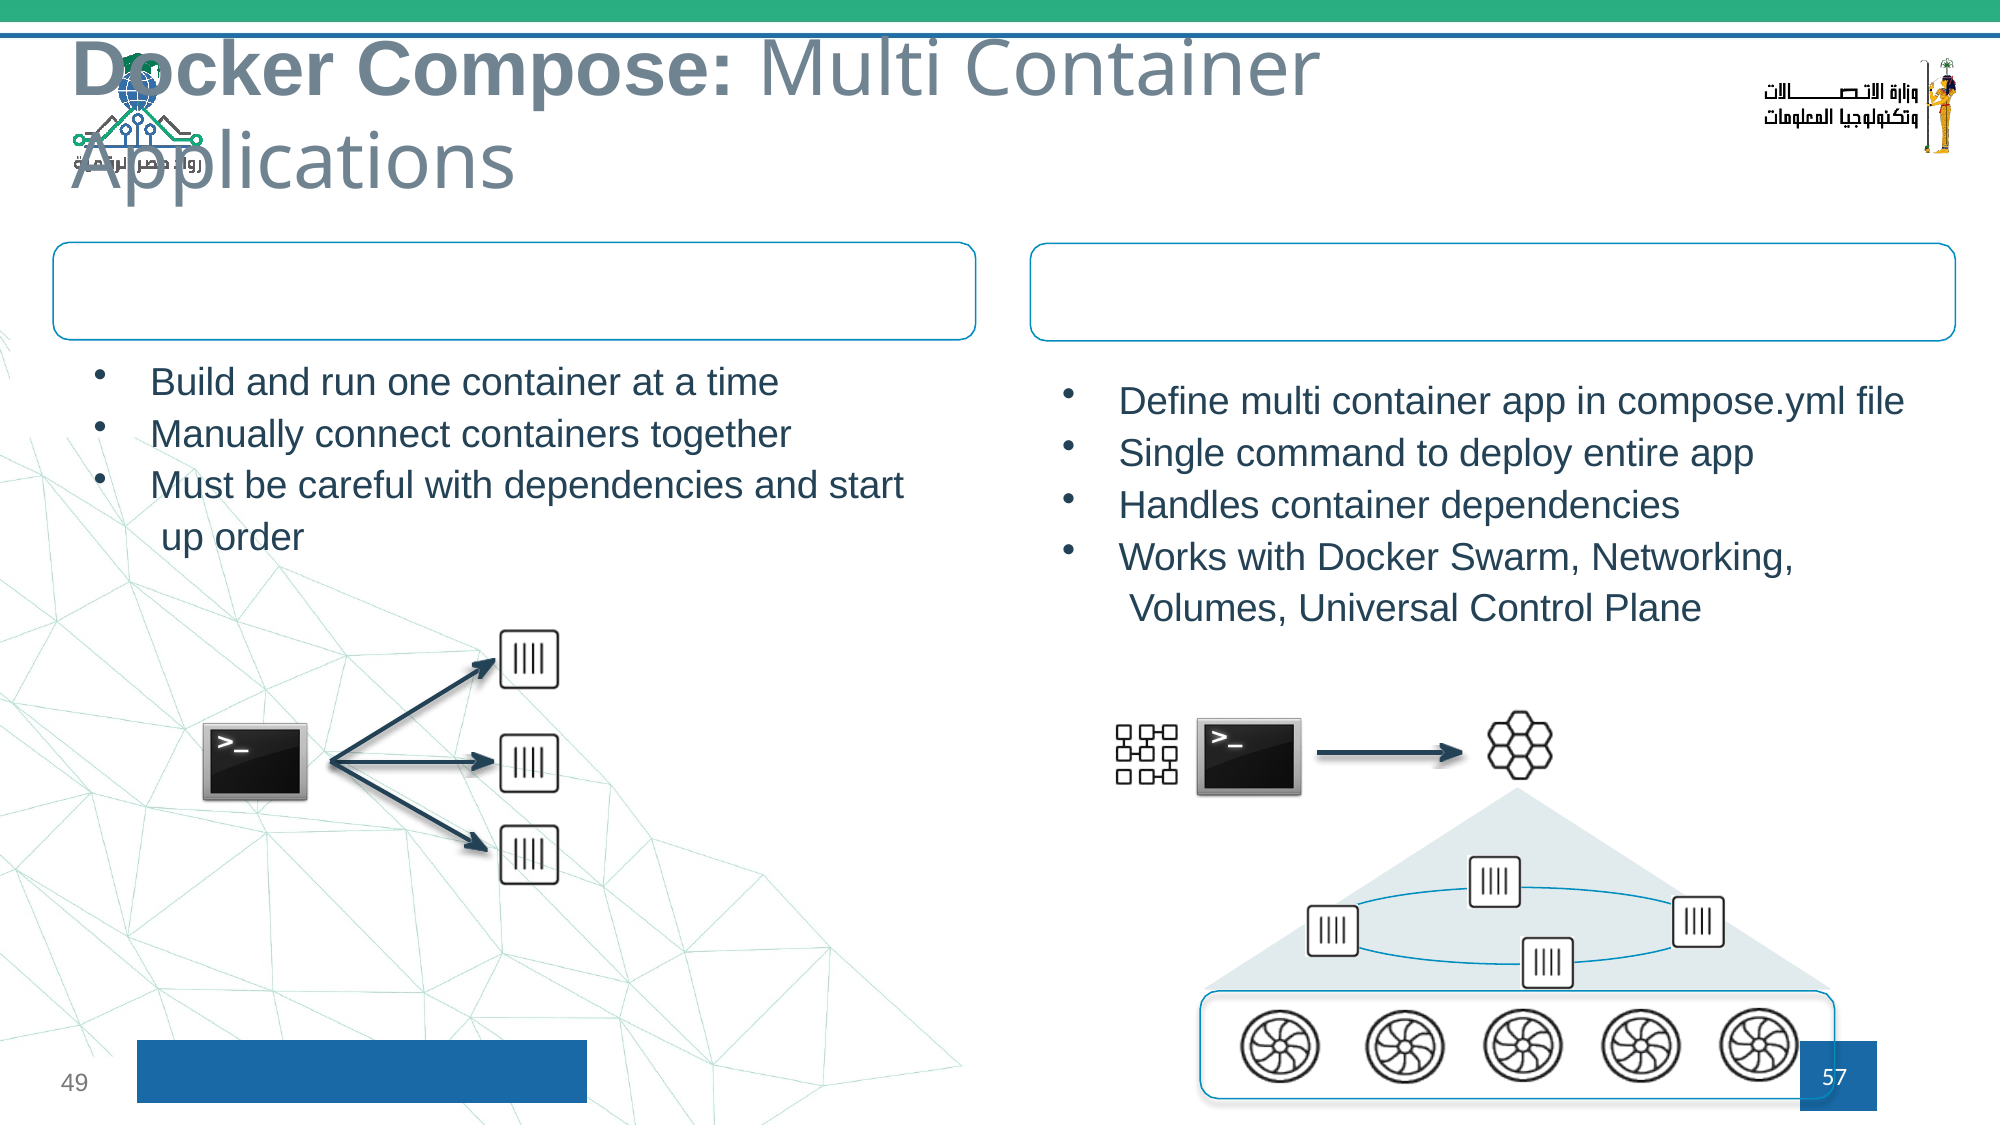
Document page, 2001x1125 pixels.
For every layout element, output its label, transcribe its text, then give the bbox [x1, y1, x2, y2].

text_box [1453, 981, 1571, 1053]
text_box [1439, 743, 1457, 762]
text_box [1594, 934, 1816, 981]
text_box Build and run one container at a time Manually connect containers together Must be careful with dependencies and start up order [90, 348, 914, 559]
text_box [504, 732, 561, 795]
text_box [1502, 917, 1594, 1009]
text_box [1449, 836, 1541, 929]
text_box [1287, 885, 1379, 977]
text_box [471, 658, 496, 679]
text_box [1306, 745, 1457, 769]
text_box [1652, 876, 1745, 969]
text_box [1201, 708, 1306, 805]
text_box [1379, 889, 1502, 965]
text_box [499, 628, 561, 691]
text_box [1689, 980, 1830, 1053]
text_box [198, 713, 312, 810]
text_box [1830, 986, 1845, 1053]
text_box [1571, 981, 1689, 1053]
text_box [1030, 243, 1956, 341]
text_box [1457, 682, 1579, 805]
text_box Define multi container app in compose.yml file Single command to deploy entire app Handles container dependencies Works with Docker Swarm, Networking, Volumes, Universal Control Plane [1059, 367, 1915, 630]
text_box [1190, 986, 1335, 1114]
picture [0, 0, 2000, 1125]
text_box [1366, 805, 1655, 898]
text_box [318, 650, 511, 778]
text_box [53, 242, 976, 340]
text_box [1200, 993, 1210, 1097]
text_box [1210, 982, 1351, 1113]
text_box [1541, 887, 1652, 961]
text_box [464, 832, 488, 852]
text_box [1093, 700, 1201, 808]
text_box [318, 754, 504, 869]
text_box [1830, 998, 1835, 1053]
title Docker Compose: Multi Container Applications [69, 13, 1725, 205]
text_box [1215, 936, 1502, 983]
text_box 57 [1412, 1053, 1863, 1113]
text_box [1335, 983, 1476, 1114]
text_box 49 [58, 1063, 92, 1097]
text_box [498, 823, 561, 887]
